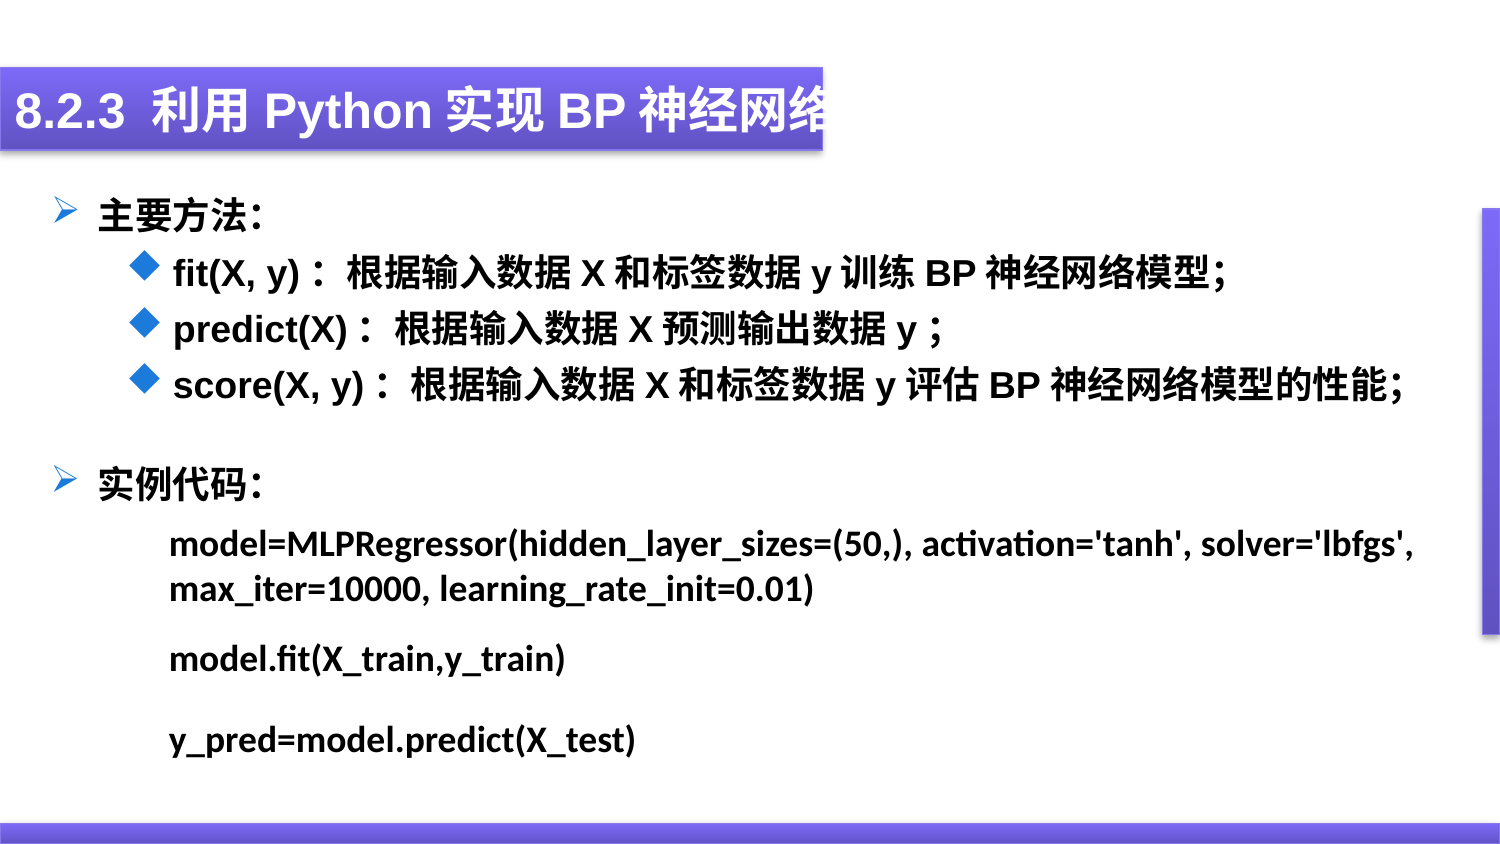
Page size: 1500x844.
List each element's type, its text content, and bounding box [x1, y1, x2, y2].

text_box 主要方法： fit(X, y)：根据输入数据X和标签数据y训练BP神经网络模型； predict(X)：根据输入数据X预测输出数据y； score(X, y)：根据输入数据X和标签数据y评估BP神经网络模型的性能； [36, 173, 1462, 414]
text_box [0, 67, 823, 71]
text_box 实例代码： model=MLPRegressor(hidden_layer_sizes=(50,), activation='tanh', solver='lbfgs', max_iter=10000, learning_rate_init=0.01) model.fit(X_train,y_train) y_pred=model.predict(X_test) [35, 442, 1461, 768]
text_box [0, 146, 823, 151]
text_box 8.2.3 利用Python实现BP神经网络 [0, 71, 854, 146]
